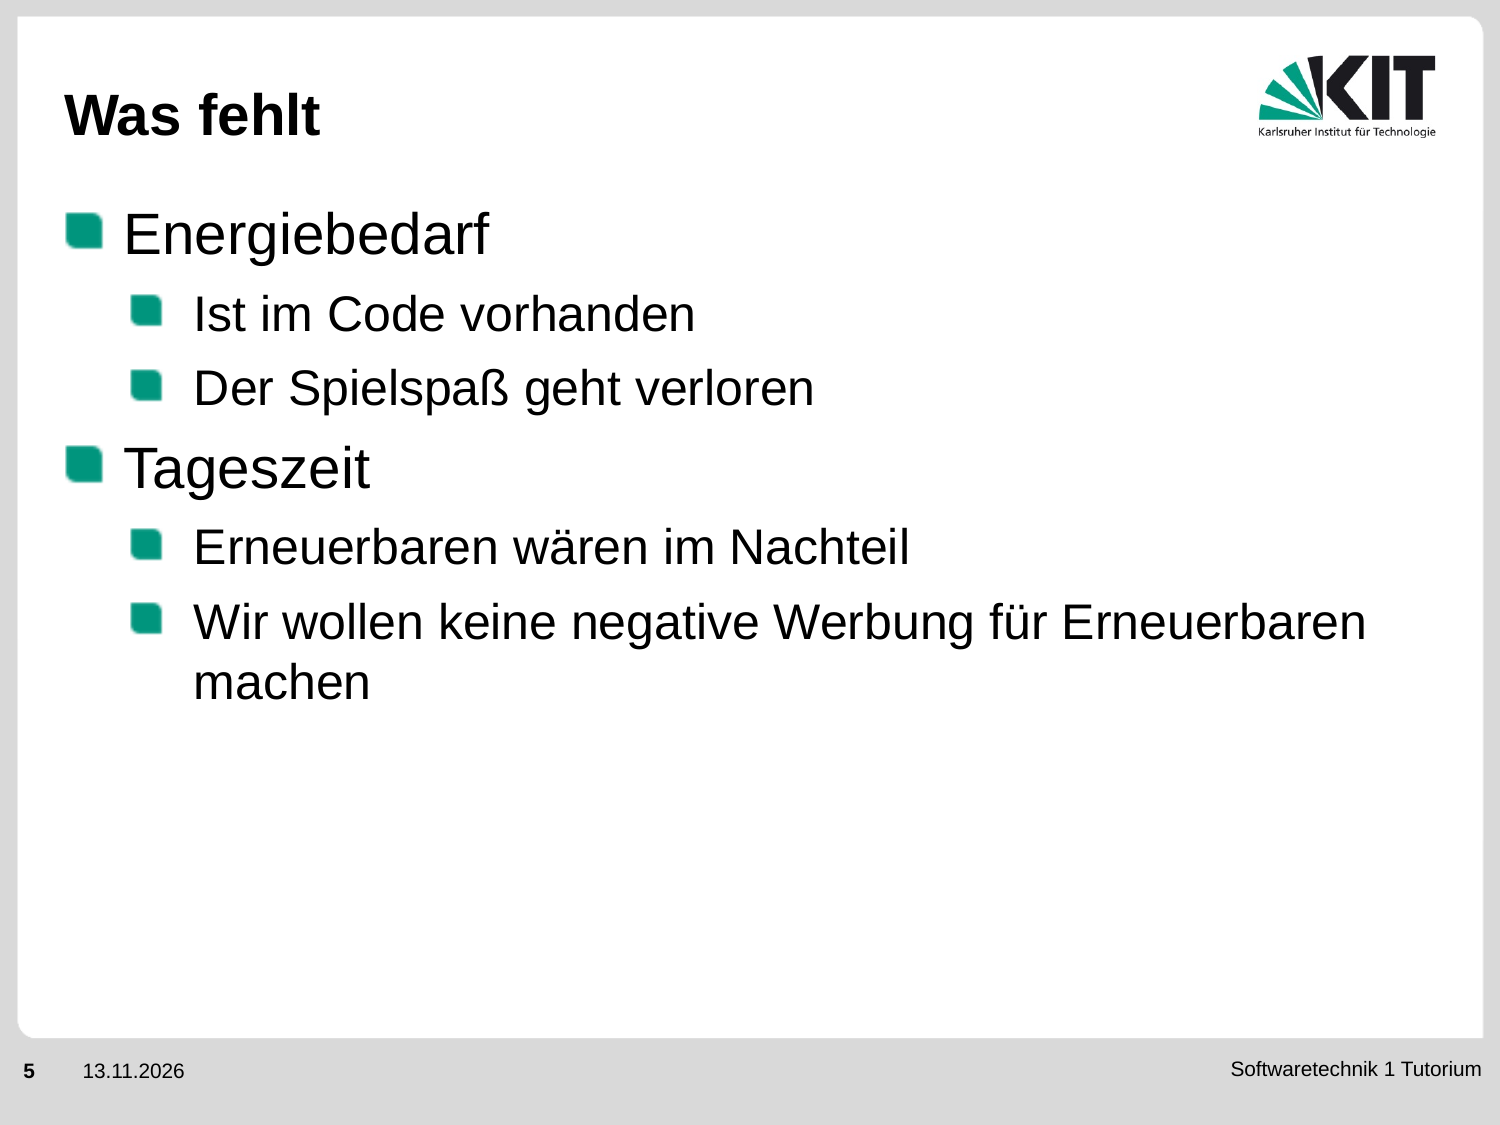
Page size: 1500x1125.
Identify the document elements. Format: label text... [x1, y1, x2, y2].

title Was fehlt [63, 54, 1199, 148]
list Energiebedarf Ist im Code vorhanden Der Spielspaß geht verloren Tageszeit Erneuerbaren wären im Nachteil Wir wollen keine negative Werbung für Erneuerbaren machen [64, 196, 1436, 976]
picture [0, 0, 1500, 1125]
